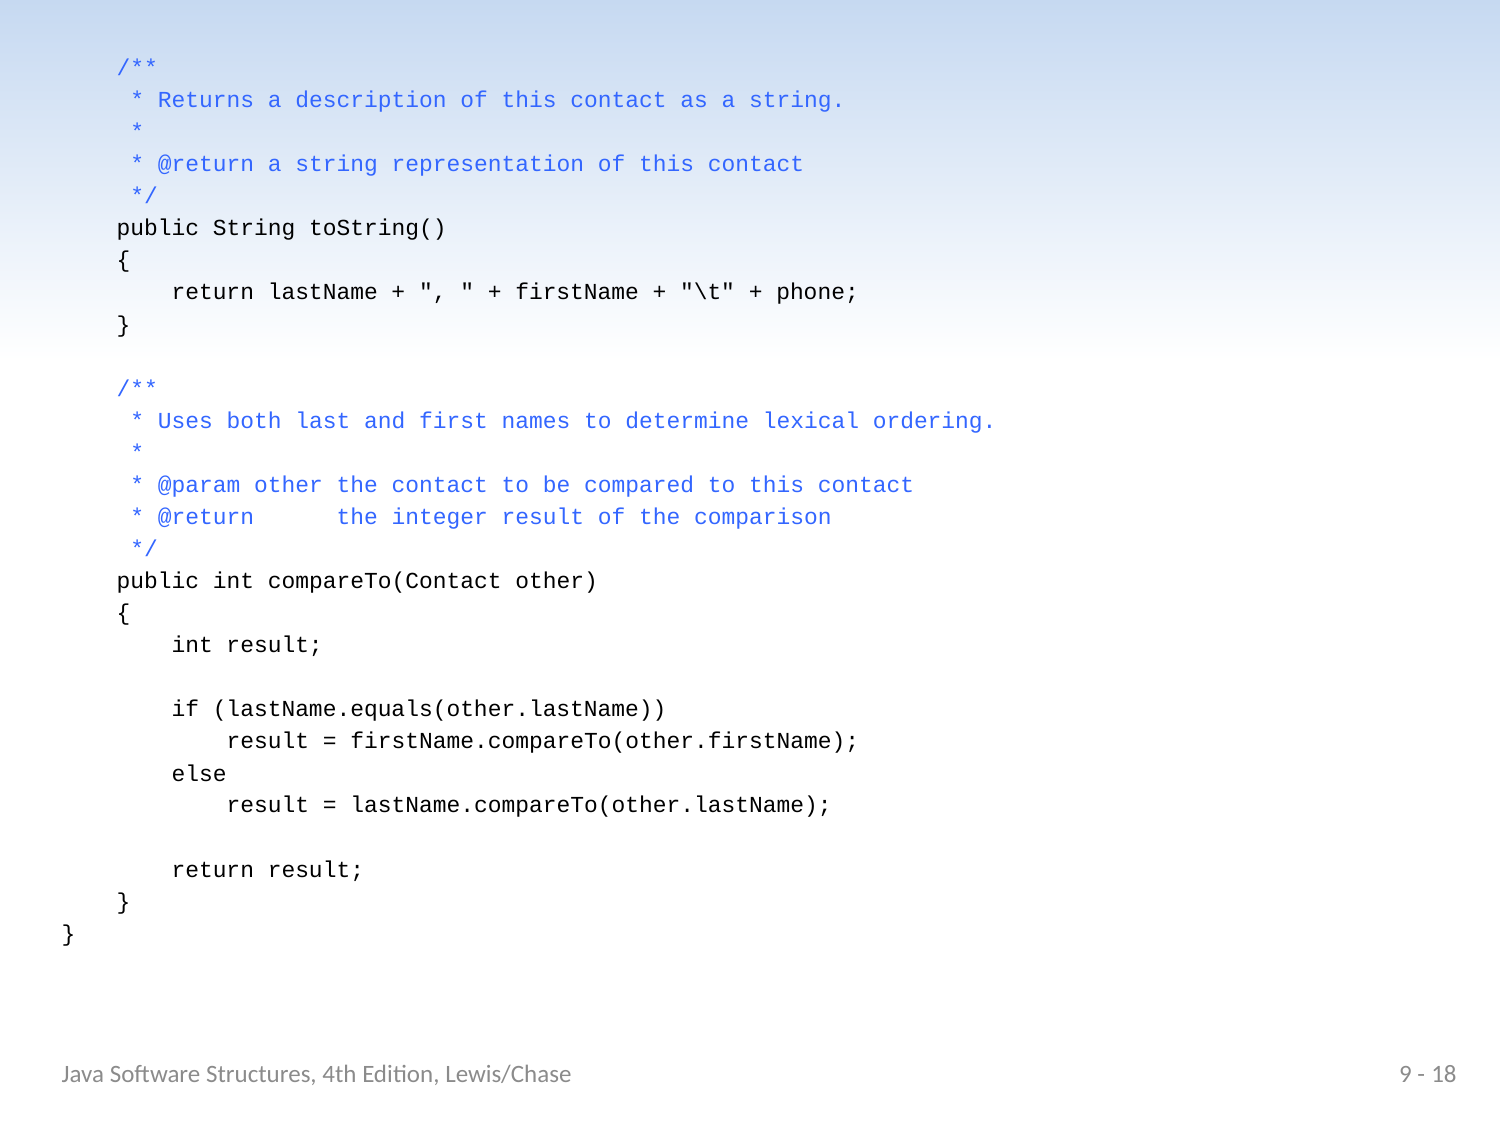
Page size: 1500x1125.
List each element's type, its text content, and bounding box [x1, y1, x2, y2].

slide_number 9 - 18 [1122, 1042, 1472, 1103]
list /** * Returns a description of this contact as a string. * * @return a string representation of this contact */ public String toString() { return lastName + ", " + firstName + "\t" + phone; } /** * Uses both last and first names to determine lexical ordering. * * @param other the contact to be compared to this contact * @return the integer result of the comparison */ public int compareTo(Contact other) { int result; if (lastName.equals(other.lastName)) result = firstName.compareTo(other.firstName); else result = lastName.compareTo(other.lastName); return result; } } [46, 45, 1473, 1043]
footer Java Software Structures, 4th Edition, Lewis/Chase [46, 1042, 1122, 1103]
